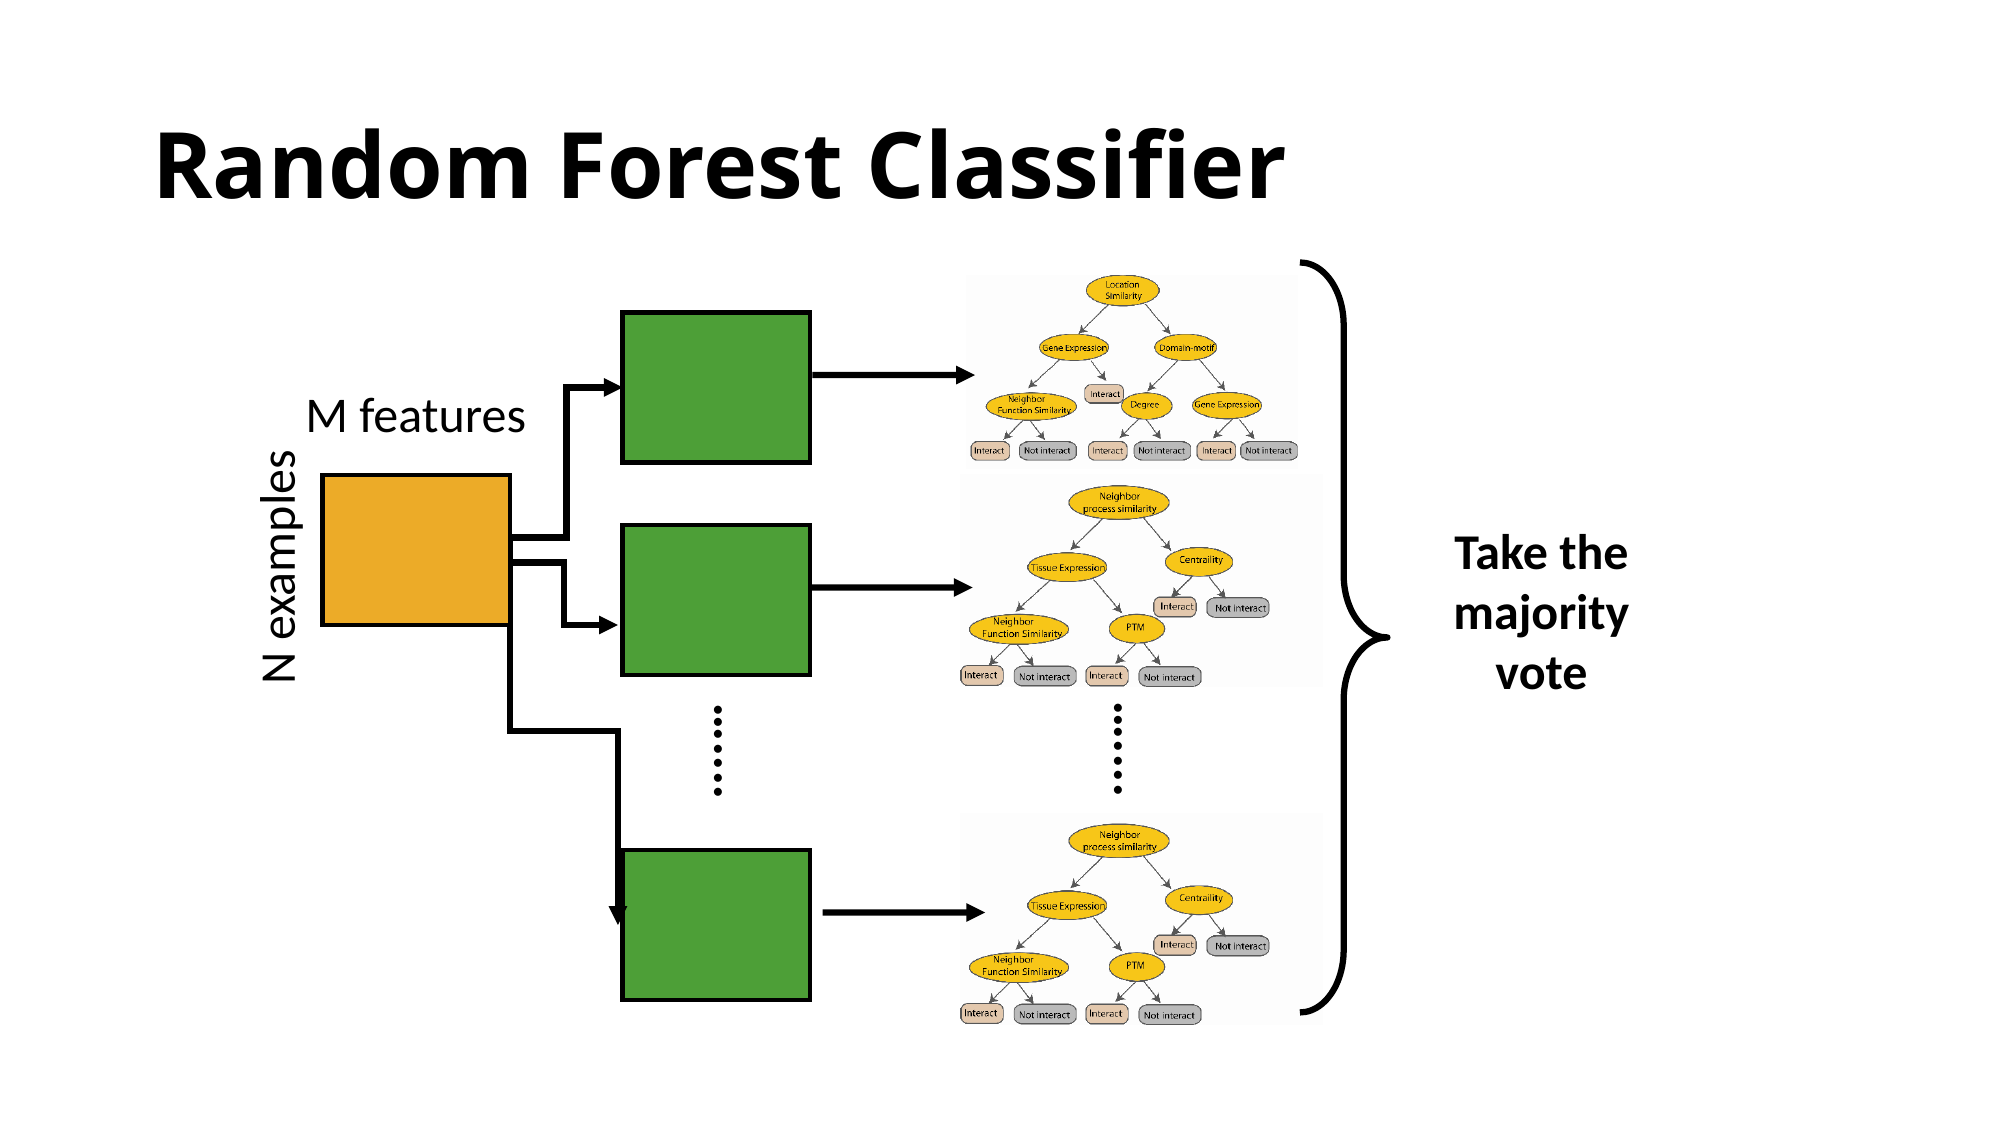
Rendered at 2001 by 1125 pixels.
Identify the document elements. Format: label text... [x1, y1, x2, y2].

text_box M features [290, 374, 542, 450]
text_box ....… [660, 688, 740, 815]
text_box [1299, 262, 1388, 1004]
text_box ....… [1060, 687, 1140, 812]
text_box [512, 387, 621, 538]
picture [966, 274, 1298, 469]
text_box [622, 524, 811, 675]
picture [960, 474, 1323, 687]
picture [960, 812, 1323, 1025]
text_box [622, 849, 811, 1000]
title Random Forest Classifier [137, 59, 1863, 278]
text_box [510, 537, 618, 925]
text_box [622, 312, 811, 463]
text_box Take the majority vote [1410, 512, 1673, 708]
text_box [812, 368, 966, 382]
text_box [322, 474, 511, 625]
text_box N examples [237, 434, 313, 699]
